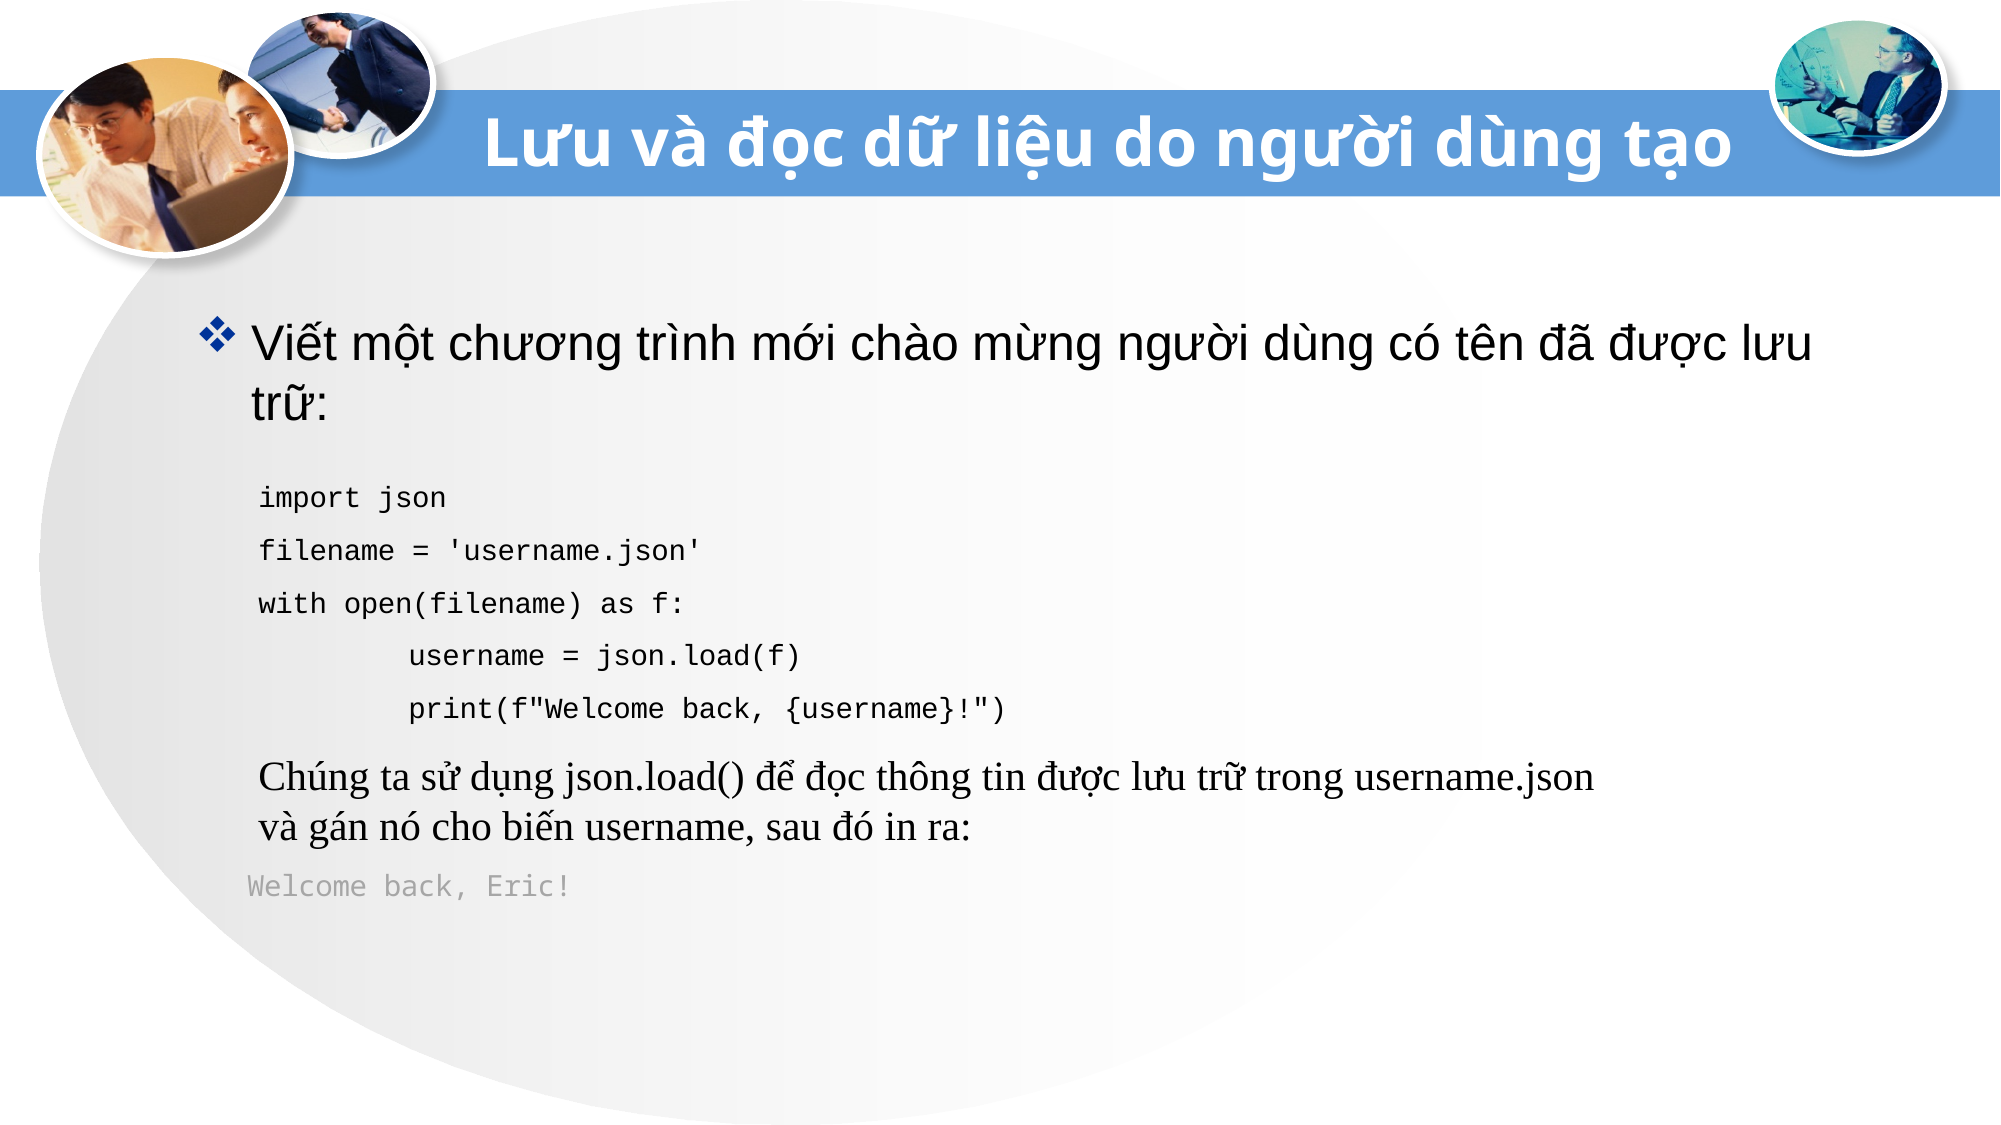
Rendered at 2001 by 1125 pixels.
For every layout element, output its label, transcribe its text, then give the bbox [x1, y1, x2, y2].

text_box Welcome back, Eric! [232, 855, 587, 910]
picture [248, 13, 430, 152]
picture [43, 58, 288, 252]
picture [1775, 21, 1941, 150]
text_box Chúng ta sử dụng json.load() để đọc thông tin được lưu trữ trong username.json và gán nó cho biến username, sau đó in ra: [243, 741, 1616, 857]
title Lưu và đọc dữ liệu do người dùng tạo [450, 99, 1767, 180]
list Viết một chương trình mới chào mừng người dùng có tên đã được lưu trữ: [180, 302, 1830, 384]
text_box import json filename = 'username.json' with open(filename) as f: username = json.load(f) print(f"Welcome back, {username}!") [243, 466, 1244, 732]
